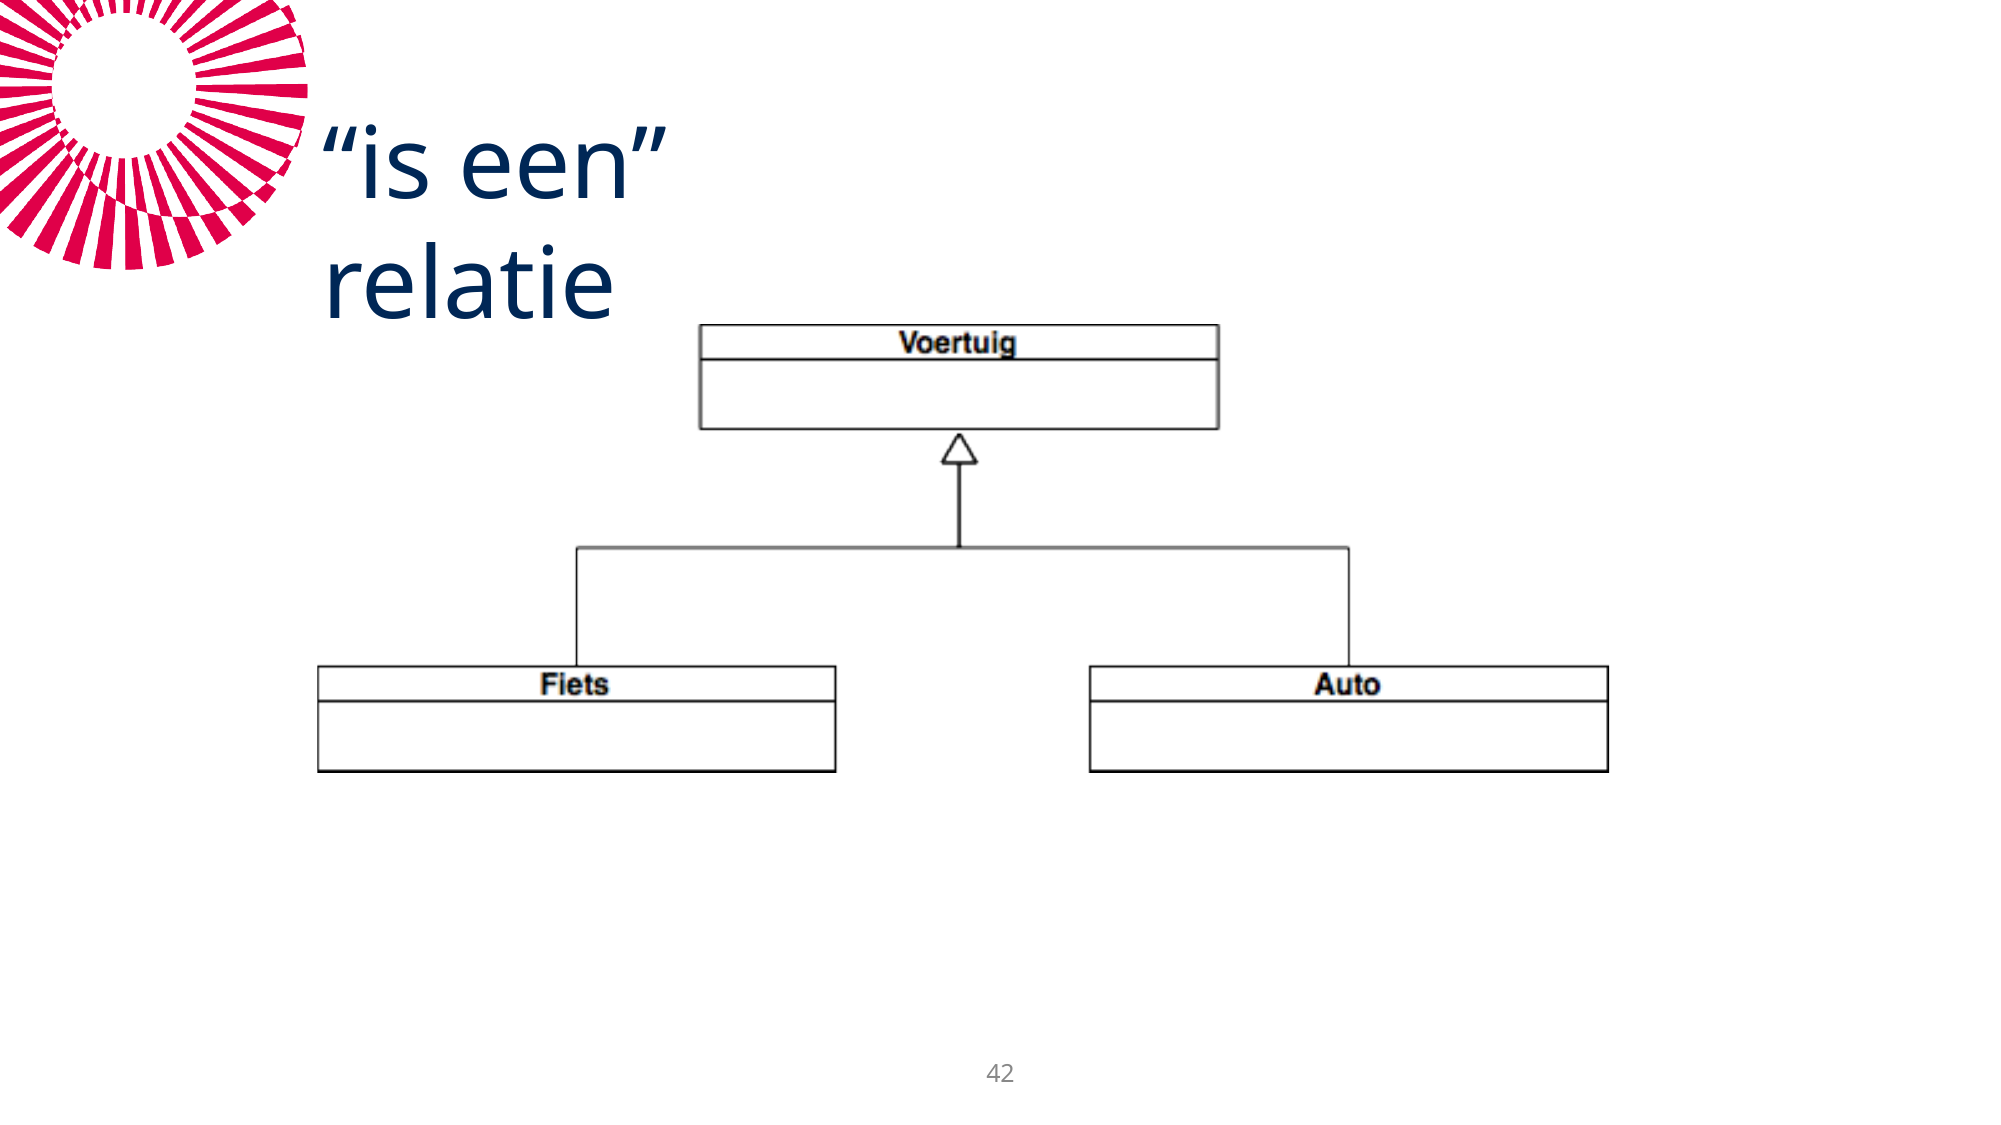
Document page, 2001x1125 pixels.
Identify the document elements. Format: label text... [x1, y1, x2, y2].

picture [0, 0, 308, 270]
title “is een” relatie [320, 96, 968, 339]
text_box 42 [984, 1055, 1016, 1088]
text_box [317, 324, 1610, 773]
